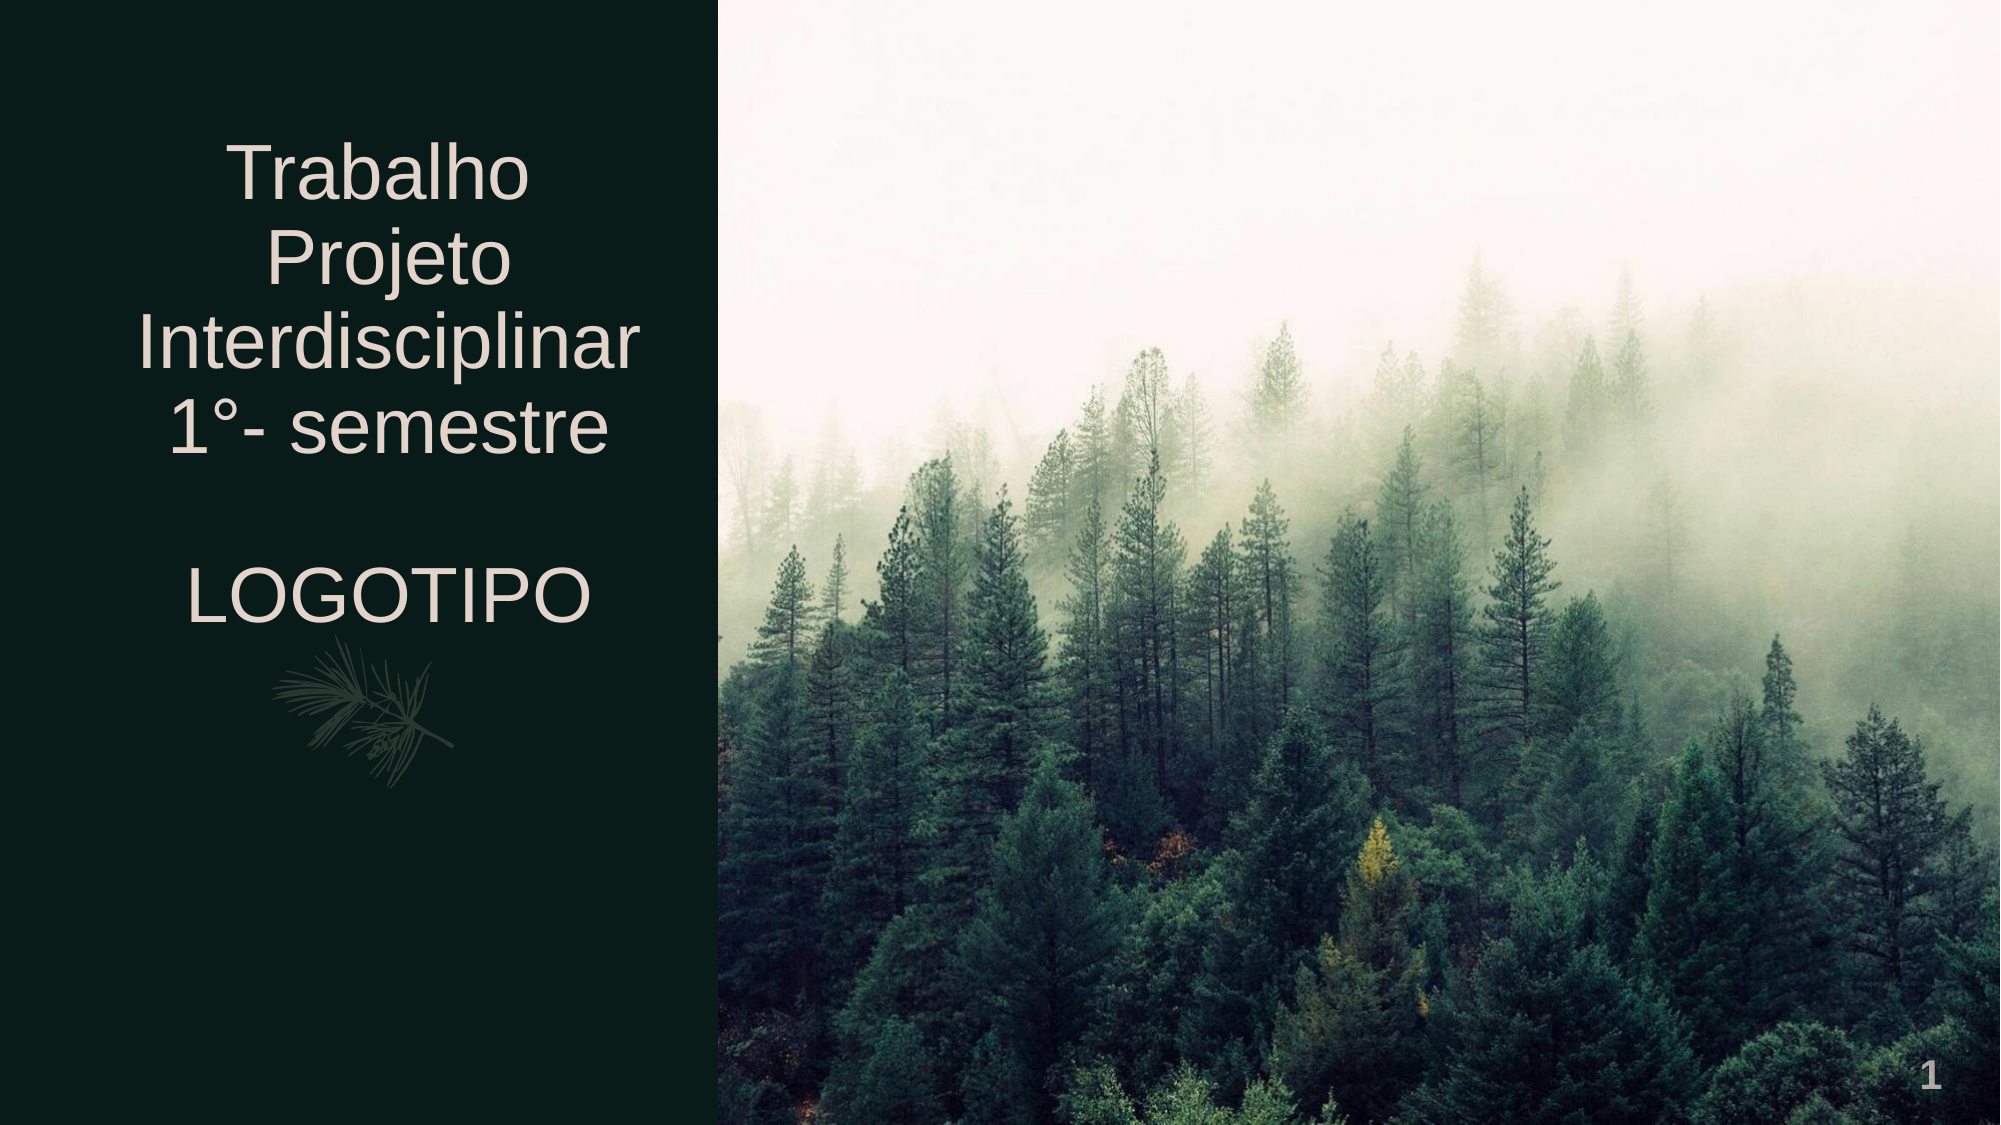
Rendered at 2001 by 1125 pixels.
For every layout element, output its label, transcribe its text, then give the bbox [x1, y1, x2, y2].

picture [718, 0, 2000, 1125]
title Trabalho Projeto Interdisciplinar 1°- semestre LOGOTIPO [112, 70, 667, 647]
